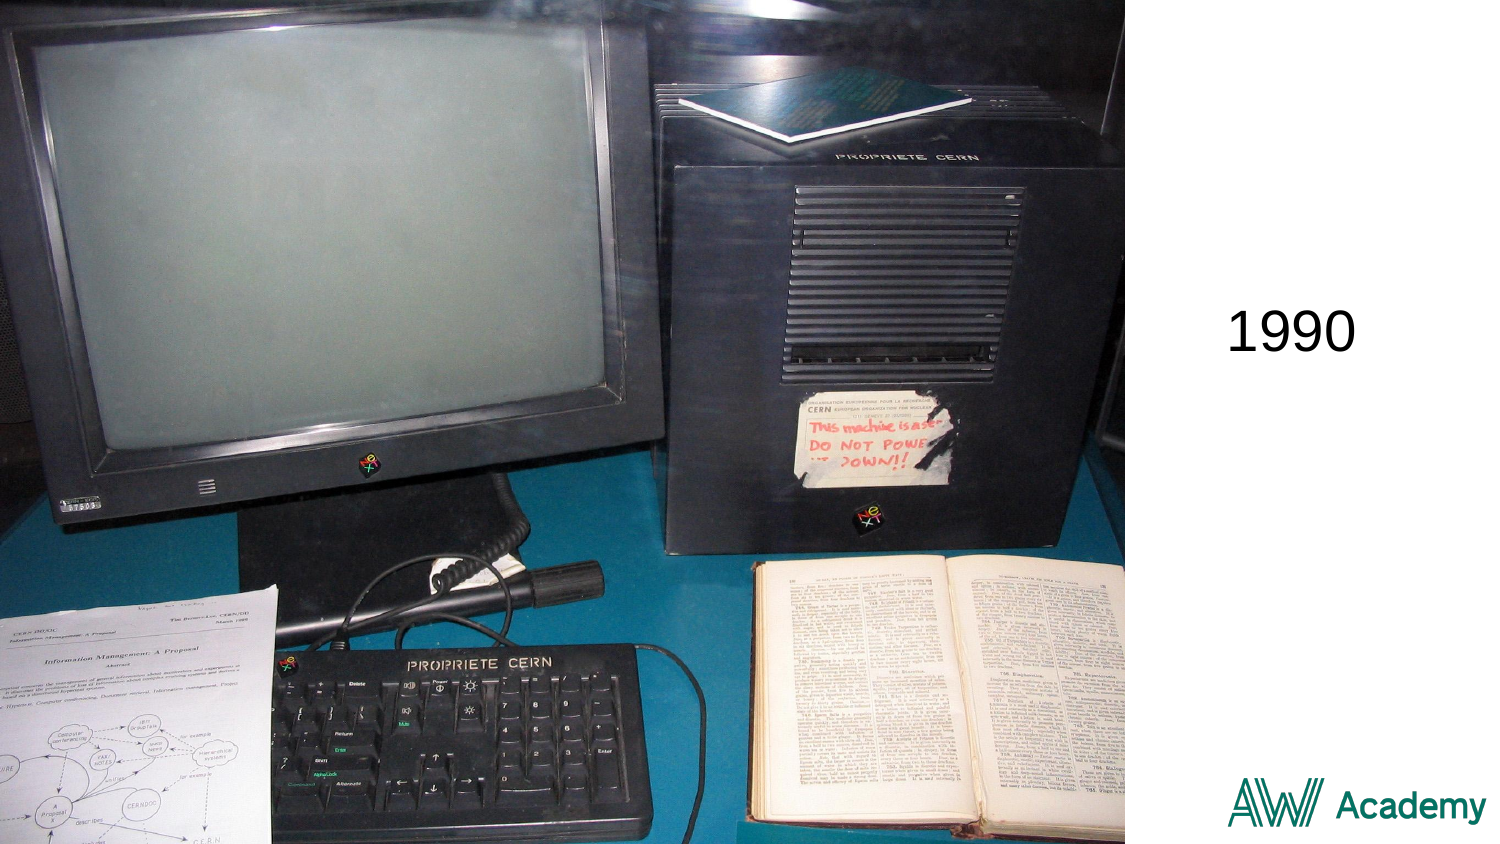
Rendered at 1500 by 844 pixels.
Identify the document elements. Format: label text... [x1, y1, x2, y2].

picture [0, 0, 1126, 844]
picture [1217, 766, 1500, 844]
title 1990 [1211, 277, 1379, 372]
